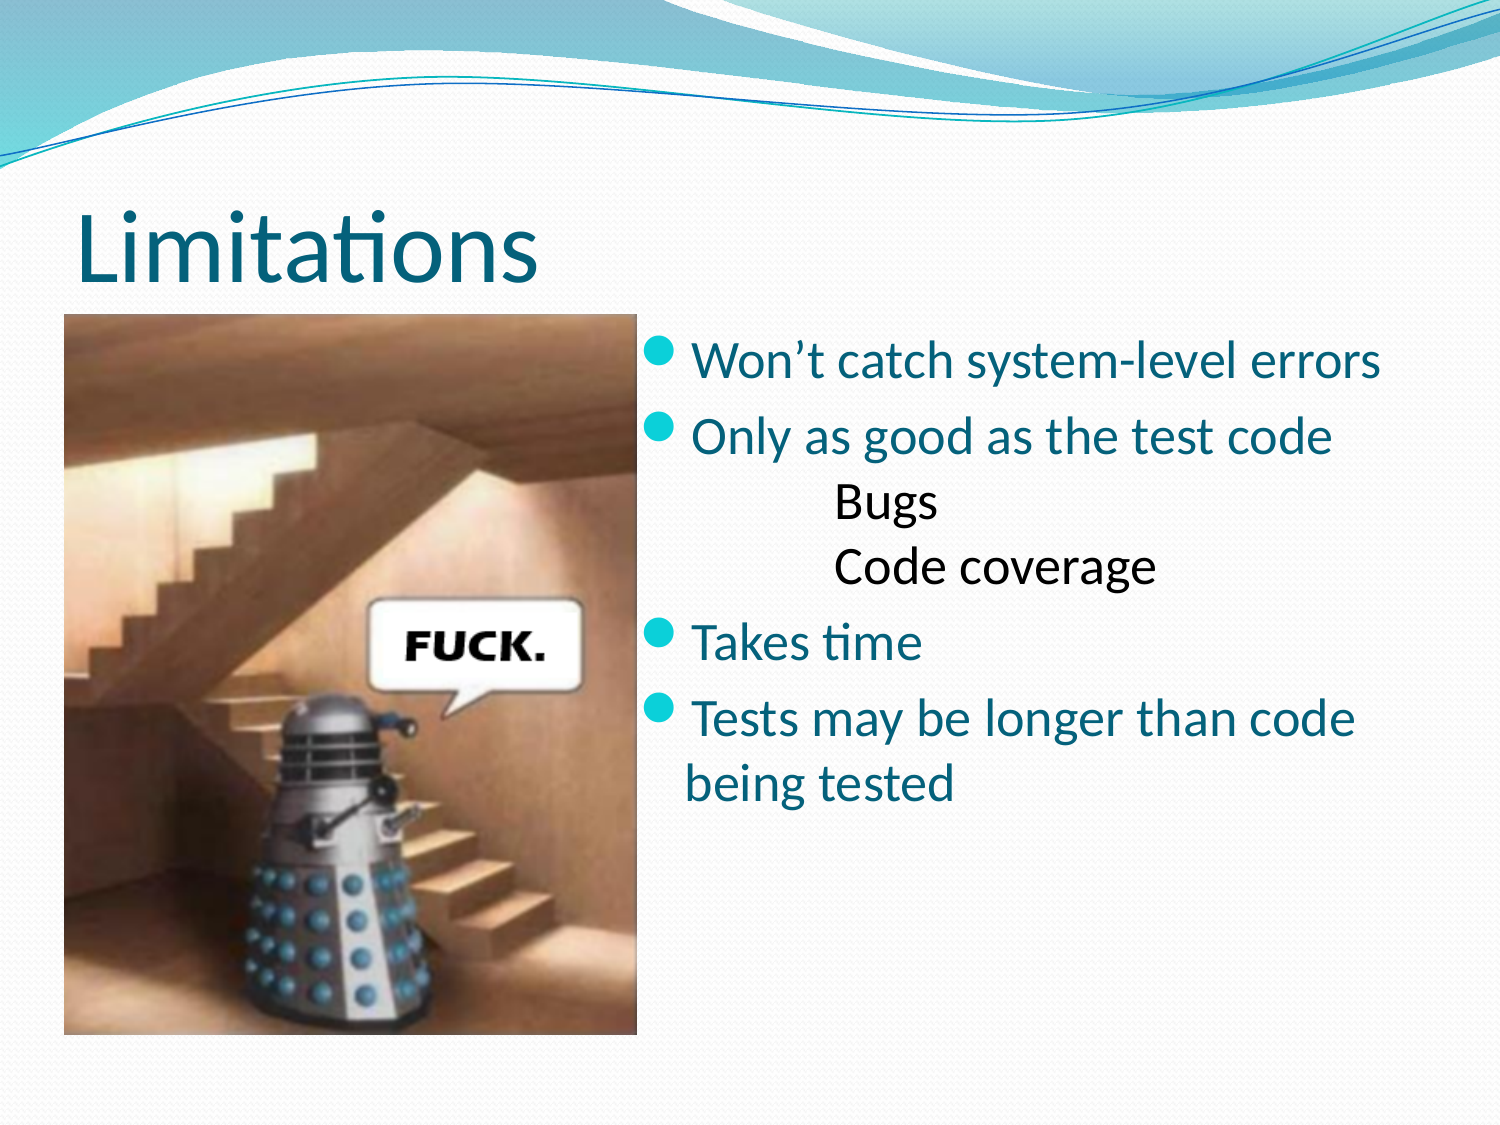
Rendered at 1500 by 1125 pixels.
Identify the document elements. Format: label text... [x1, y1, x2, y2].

title Limitations [75, 115, 1425, 303]
list Won’t catch system-level errors Only as good as the test code Bugs Code coverage Takes time Tests may be longer than code being tested [640, 317, 1425, 1038]
picture [64, 314, 637, 1035]
